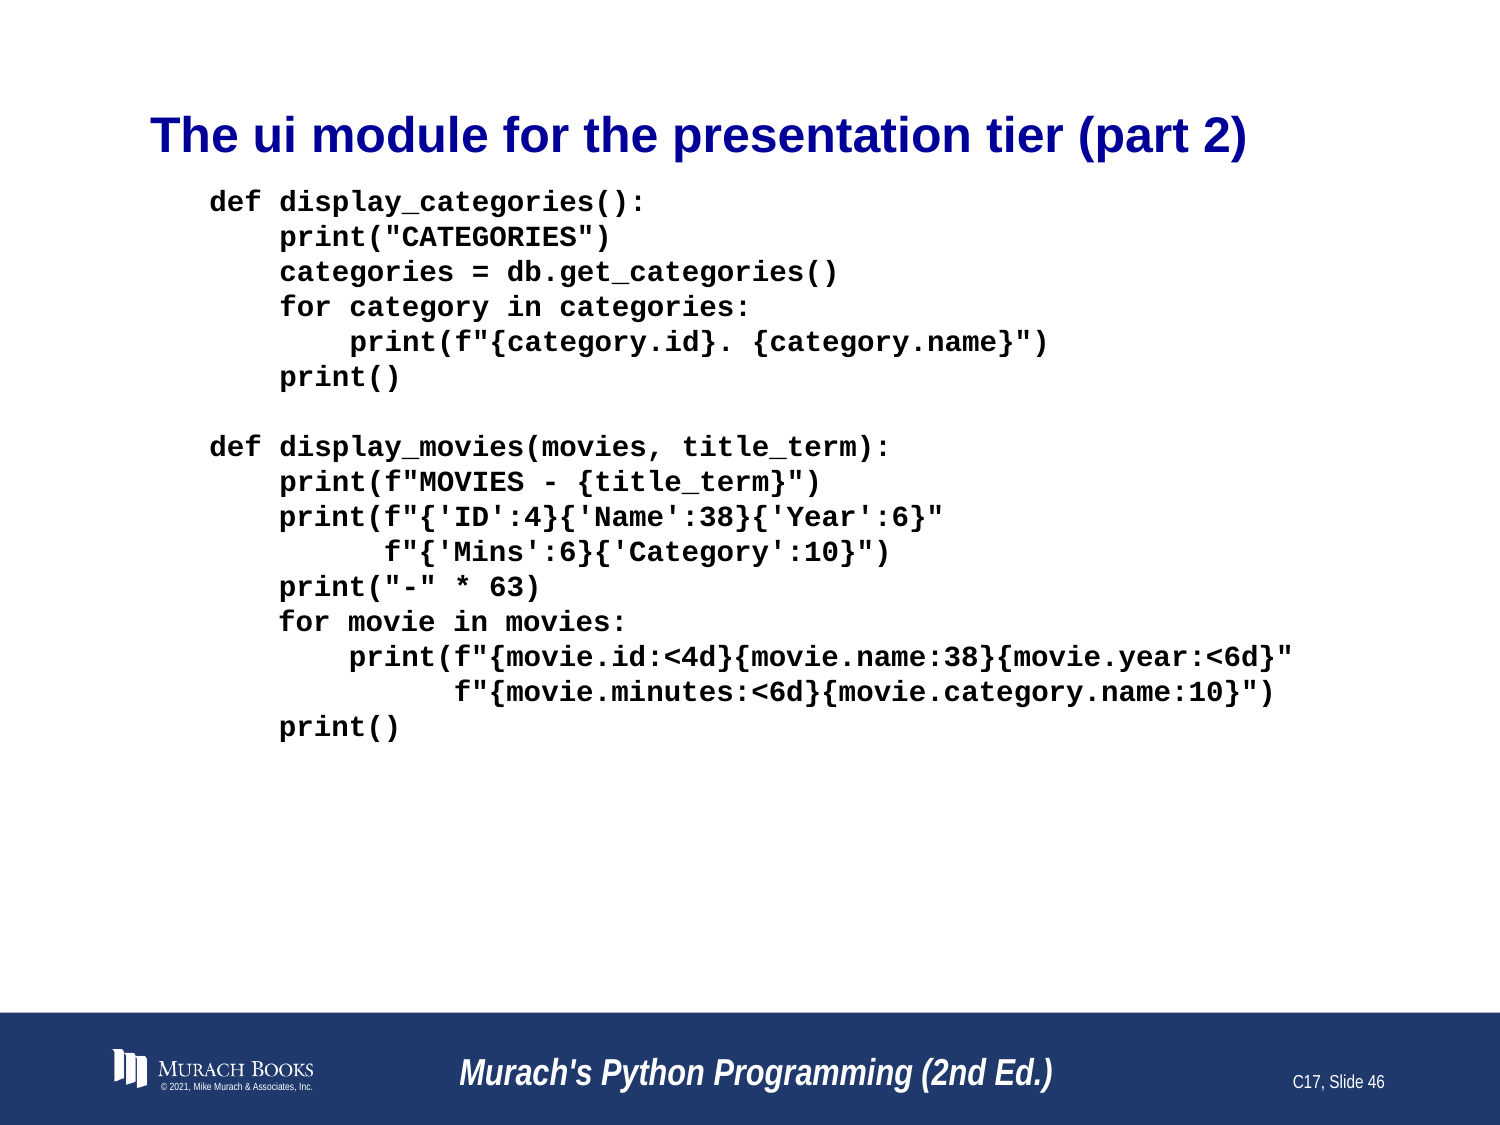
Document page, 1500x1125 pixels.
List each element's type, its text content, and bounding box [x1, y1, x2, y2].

slide_number Murach's Python Programming (2nd Ed.) [463, 1025, 1075, 1100]
title The ui module for the presentation tier (part 2) [150, 102, 1350, 164]
footer © 2021, Mike Murach & Associates, Inc. [12, 1025, 463, 1100]
list def display_categories(): print("CATEGORIES") categories = db.get_categories() for category in categories: print(f"{category.id}. {category.name}") print() def display_movies(movies, title_term): print(f"MOVIES - {title_term}") print(f"{'ID':4}{'Name':38}{'Year':6}" f"{'Mins':6}{'Category':10}") print("-" * 63) for movie in movies: print(f"{movie.id:<4d}{movie.name:38}{movie.year:<6d}" f"{movie.minutes:<6d}{movie.category.name:10}") print() [137, 174, 1350, 975]
slide_number C17, Slide 46 [1087, 1025, 1400, 1100]
